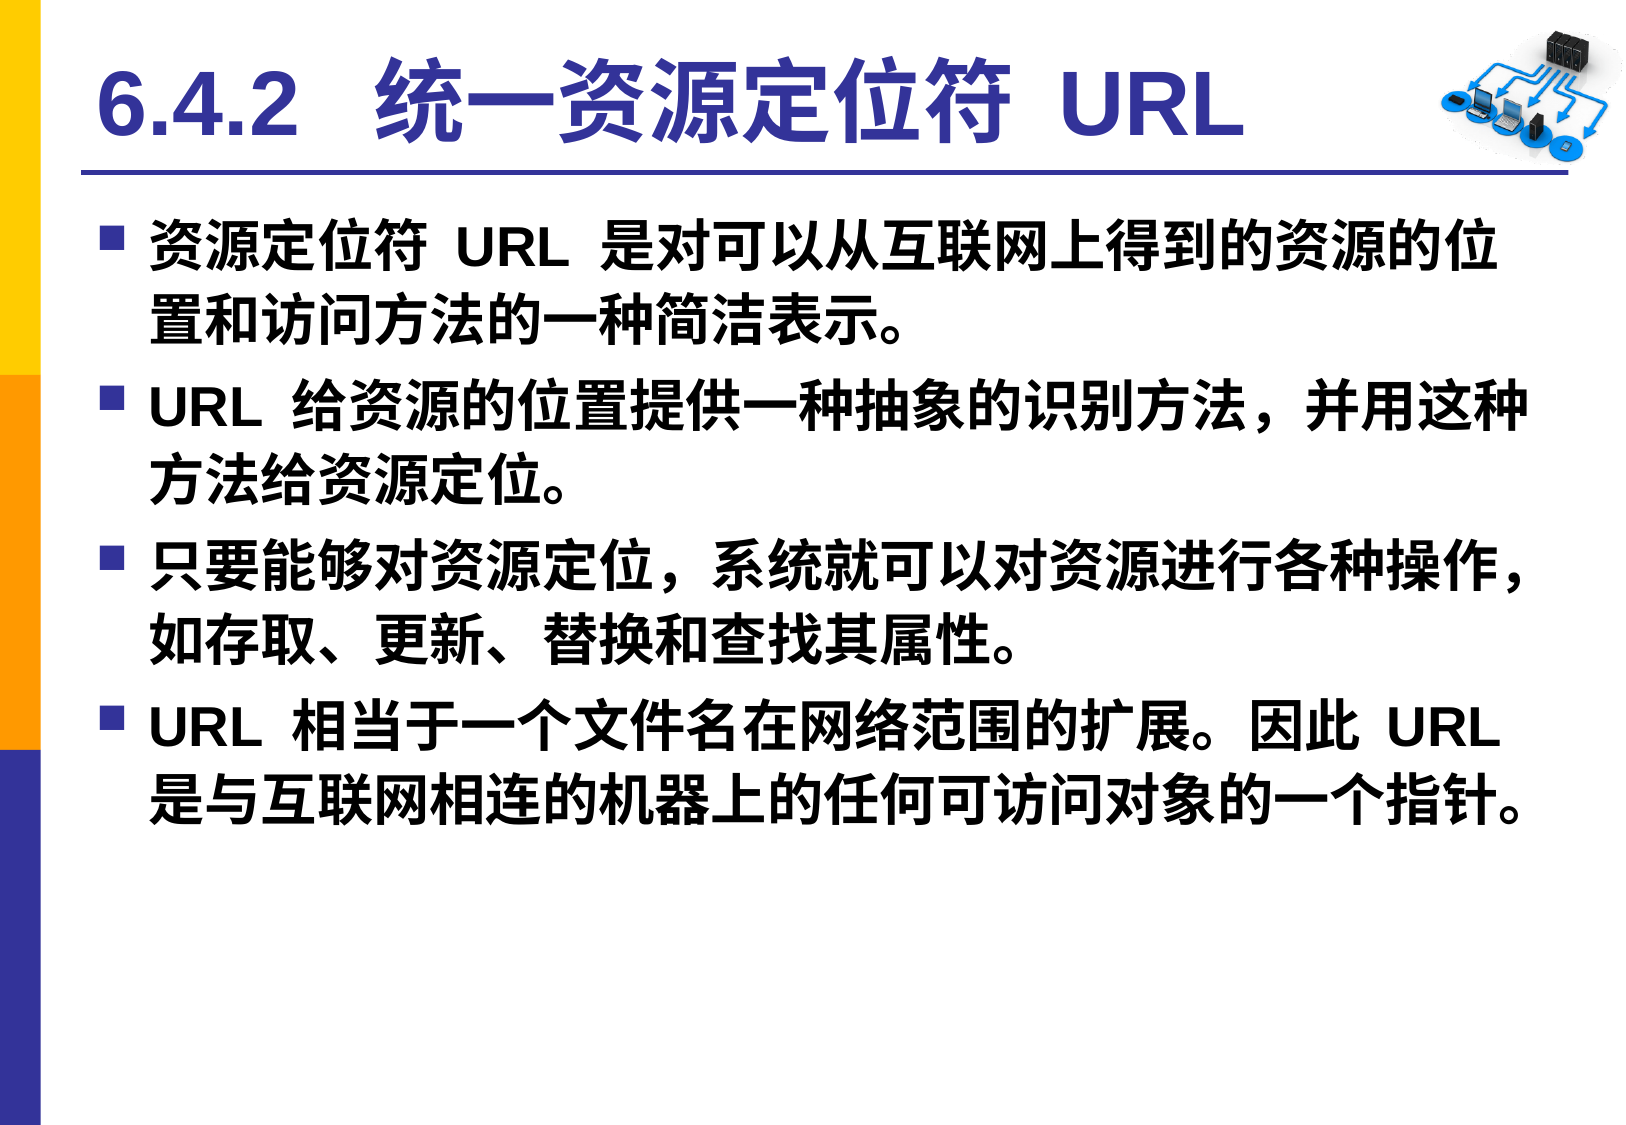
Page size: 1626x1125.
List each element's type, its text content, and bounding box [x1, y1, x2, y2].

picture [1438, 30, 1624, 165]
title 6.4.2 统一资源定位符 URL [81, 30, 1569, 161]
list 资源定位符 URL 是对可以从互联网上得到的资源的位置和访问方法的一种简洁表示。 URL 给资源的位置提供一种抽象的识别方法，并用这种方法给资源定位。 只要能够对资源定位，系统就可以对资源进行各种操作，如存取、更新、替换和查找其属性。 URL 相当于一个文件名在网络范围的扩展。因此 URL 是与互联网相连的机器上的任何可访问对象的一个指针。 [81, 196, 1569, 1006]
